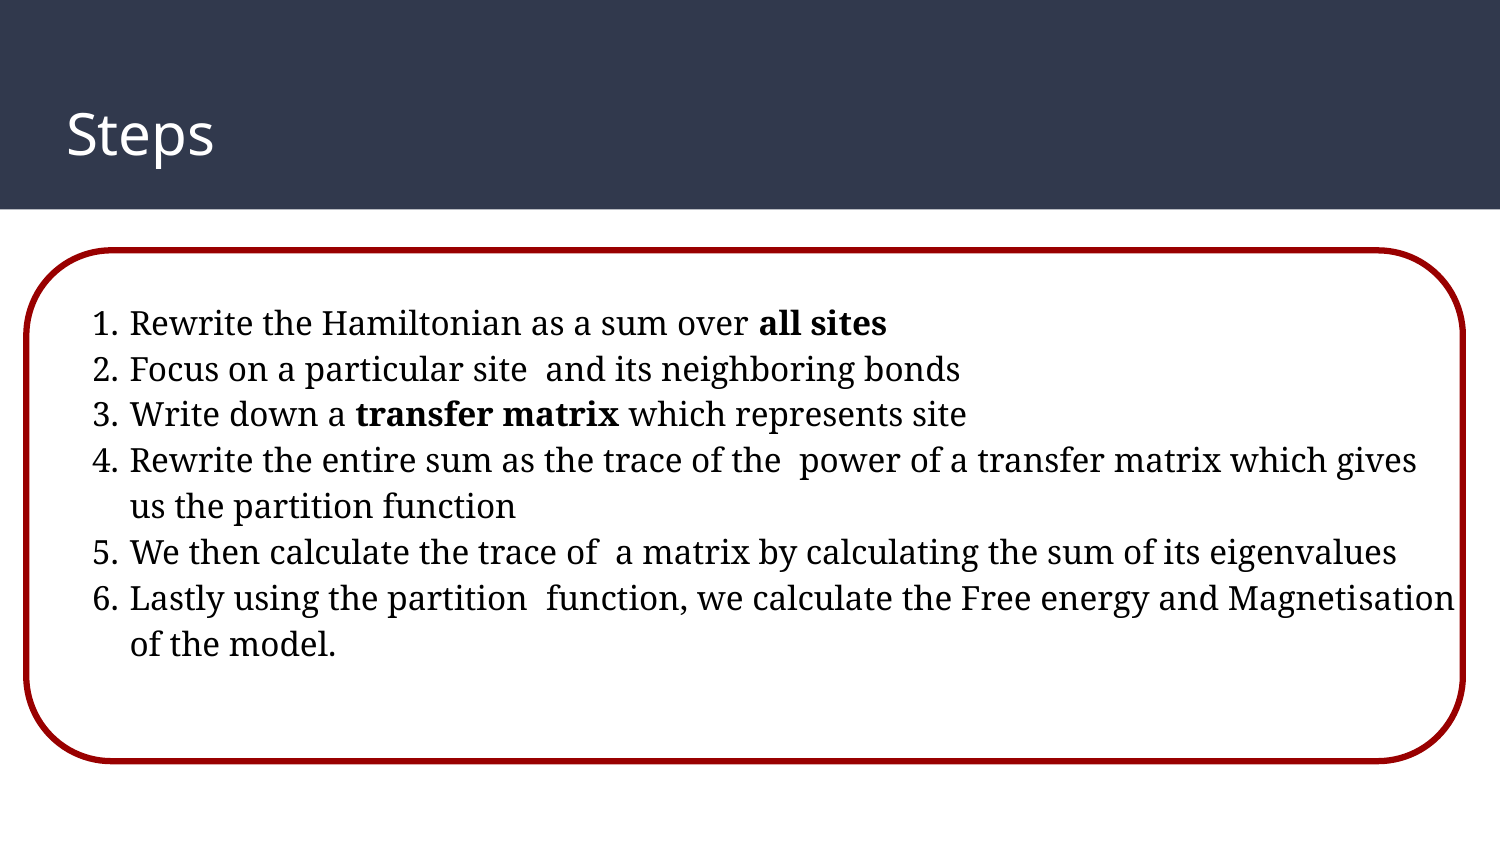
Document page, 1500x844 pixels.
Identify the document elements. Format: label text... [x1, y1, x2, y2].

text_box Rewrite the Hamiltonian as a sum over all sites Focus on a particular site and its neighboring bonds Write down a transfer matrix which represents site Rewrite the entire sum as the trace of the power of a transfer matrix which gives us the partition function We then calculate the trace of a matrix by calculating the sum of its eigenvalues Lastly using the partition function, we calculate the Free energy and Magnetisation of the model. [51, 233, 1474, 726]
text_box [26, 250, 1463, 762]
title Steps [51, 82, 1449, 185]
